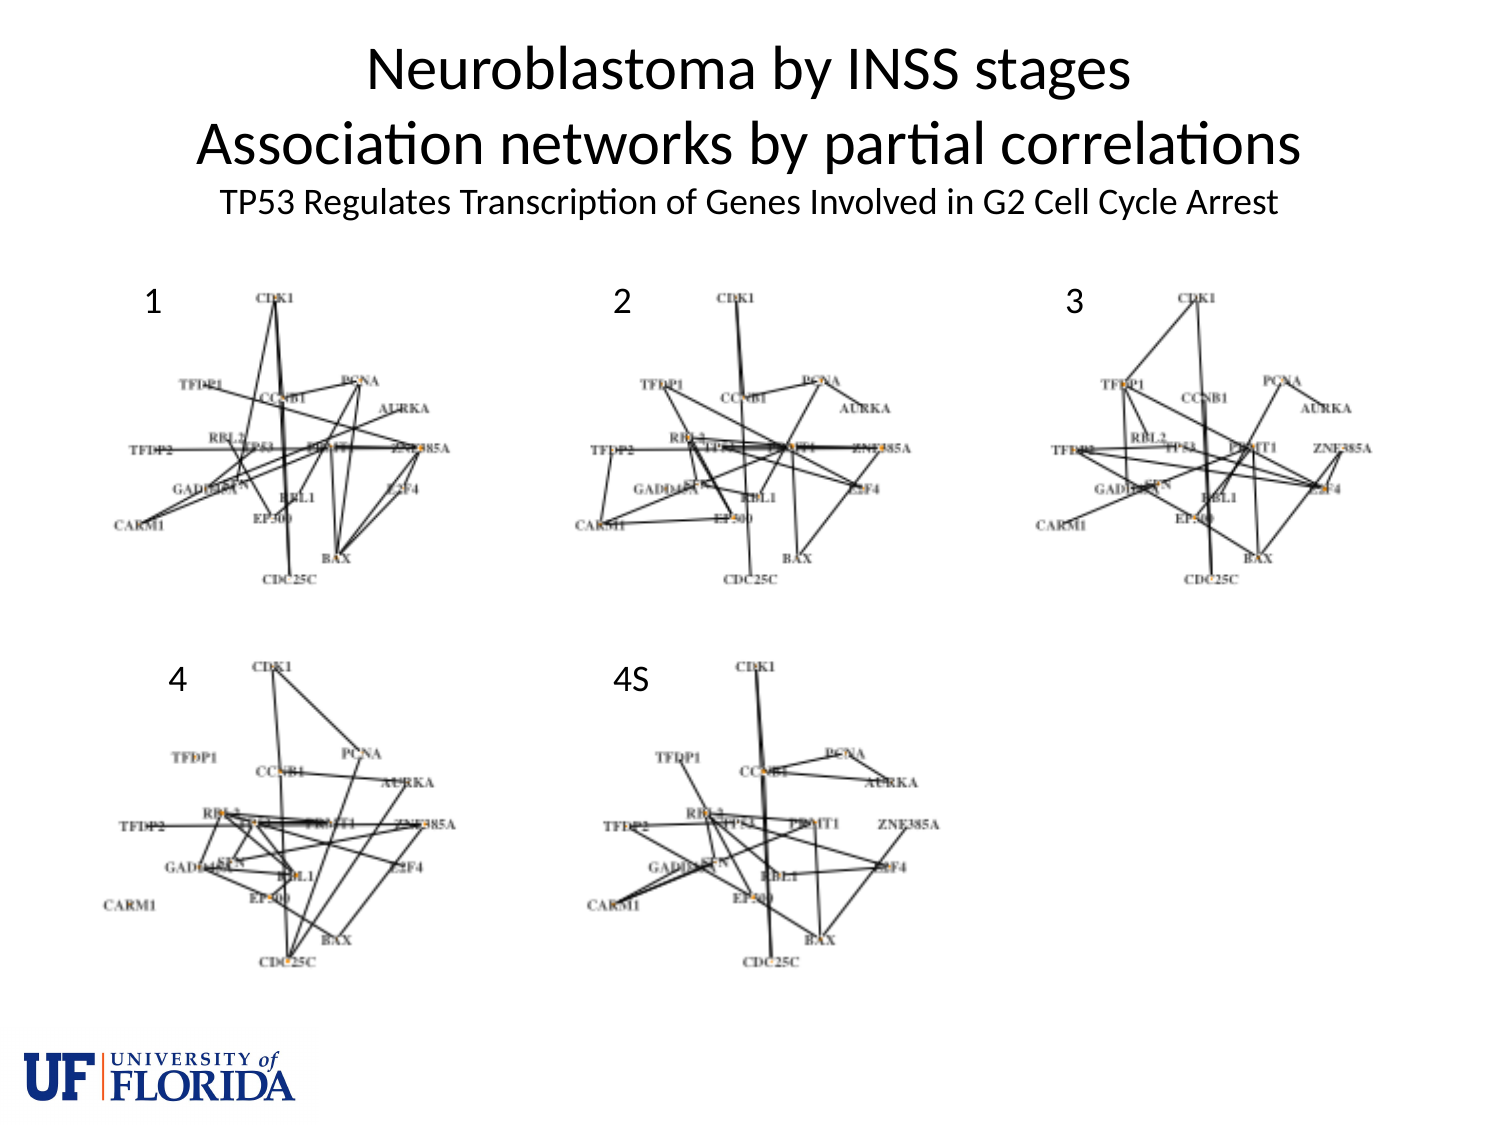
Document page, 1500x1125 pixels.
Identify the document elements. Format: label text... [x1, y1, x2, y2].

picture [0, 1027, 319, 1125]
picture [25, 268, 1409, 602]
picture [10, 626, 967, 991]
title Neuroblastoma by INSS stages Association networks by partial correlations TP53 Regulates Transcription of Genes Involved in G2 Cell Cycle Arrest [74, 42, 1425, 253]
